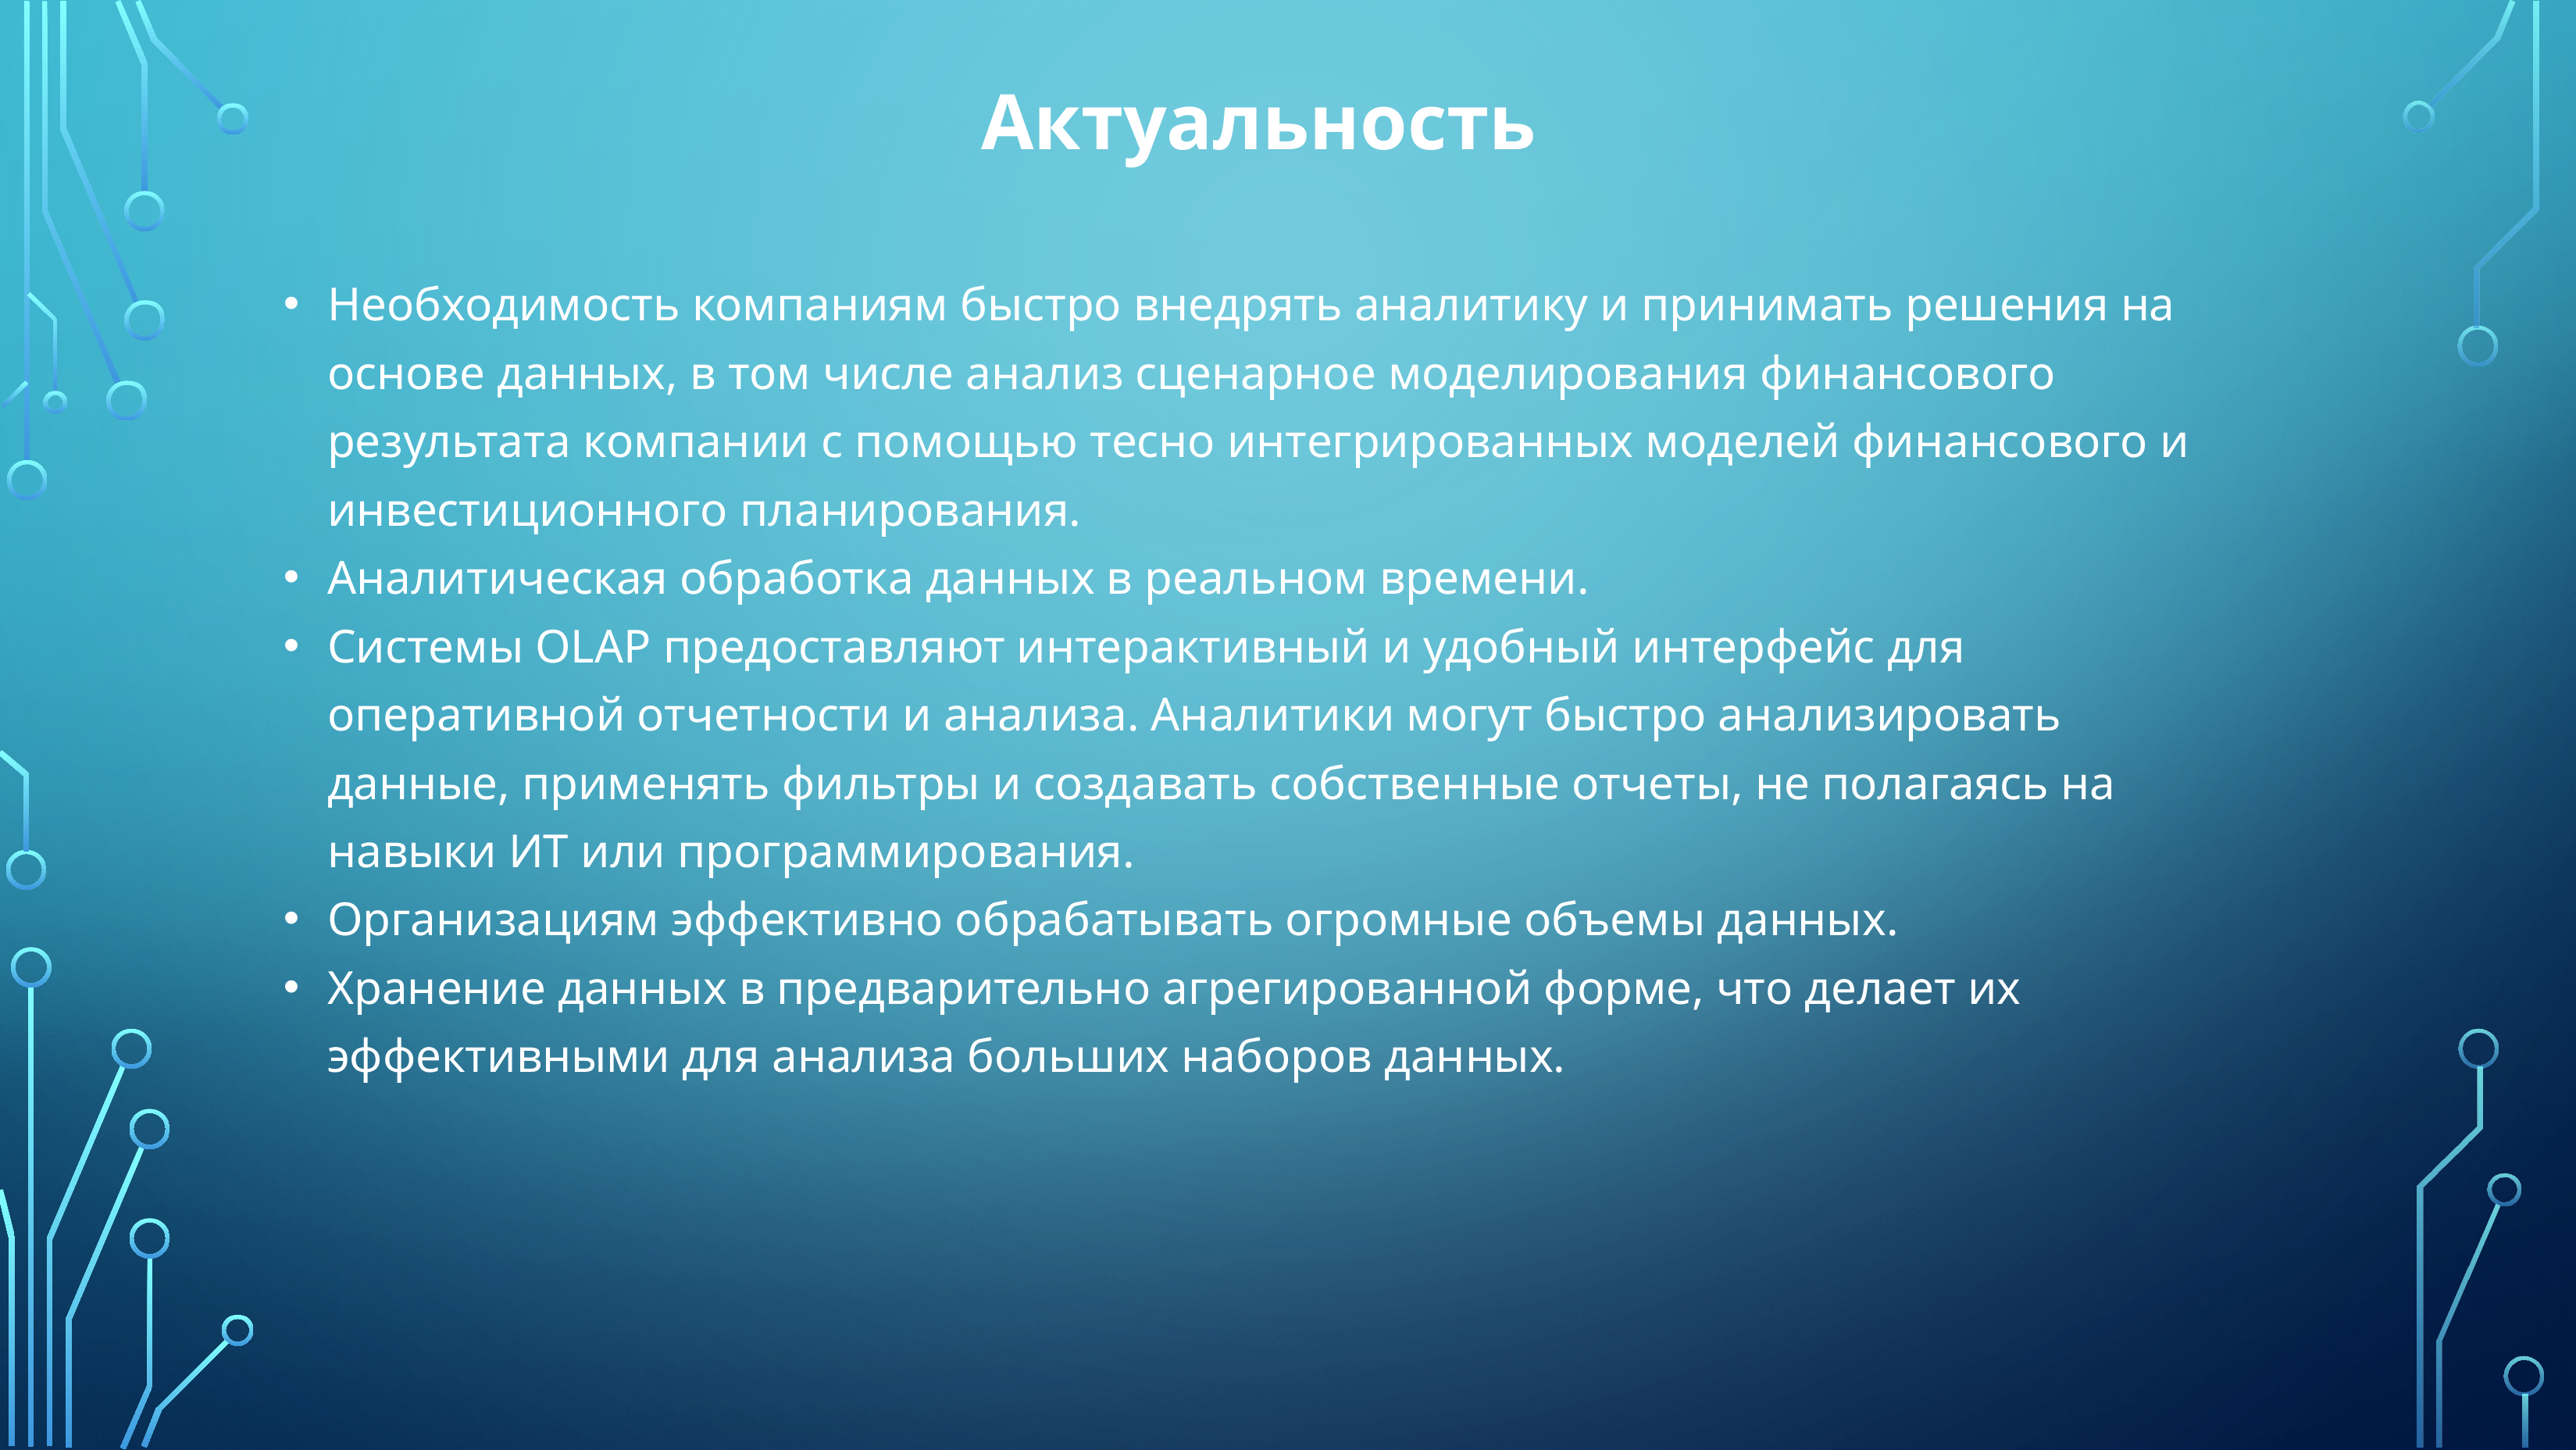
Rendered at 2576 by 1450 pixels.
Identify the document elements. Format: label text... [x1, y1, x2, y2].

text_box Актуальность [966, 70, 1572, 165]
text_box Необходимость компаниям быстро внедрять аналитику и принимать решения на основе данных, в том числе анализ сценарное моделирования финансового результата компании с помощью тесно интегрированных моделей финансового и инвестиционного планирования. Аналитическая обработка данных в реальном времени. Системы OLAP предоставляют интерактивный и удобный интерфейс для оперативной отчетности и анализа. Аналитики могут быстро анализировать данные, применять фильтры и создавать собственные отчеты, не полагаясь на навыки ИТ или программирования. Организациям эффективно обрабатывать огромные объемы данных. Хранение данных в предварительно агрегированной форме, что делает их эффективными для анализа больших наборов данных. [271, 255, 2267, 1088]
